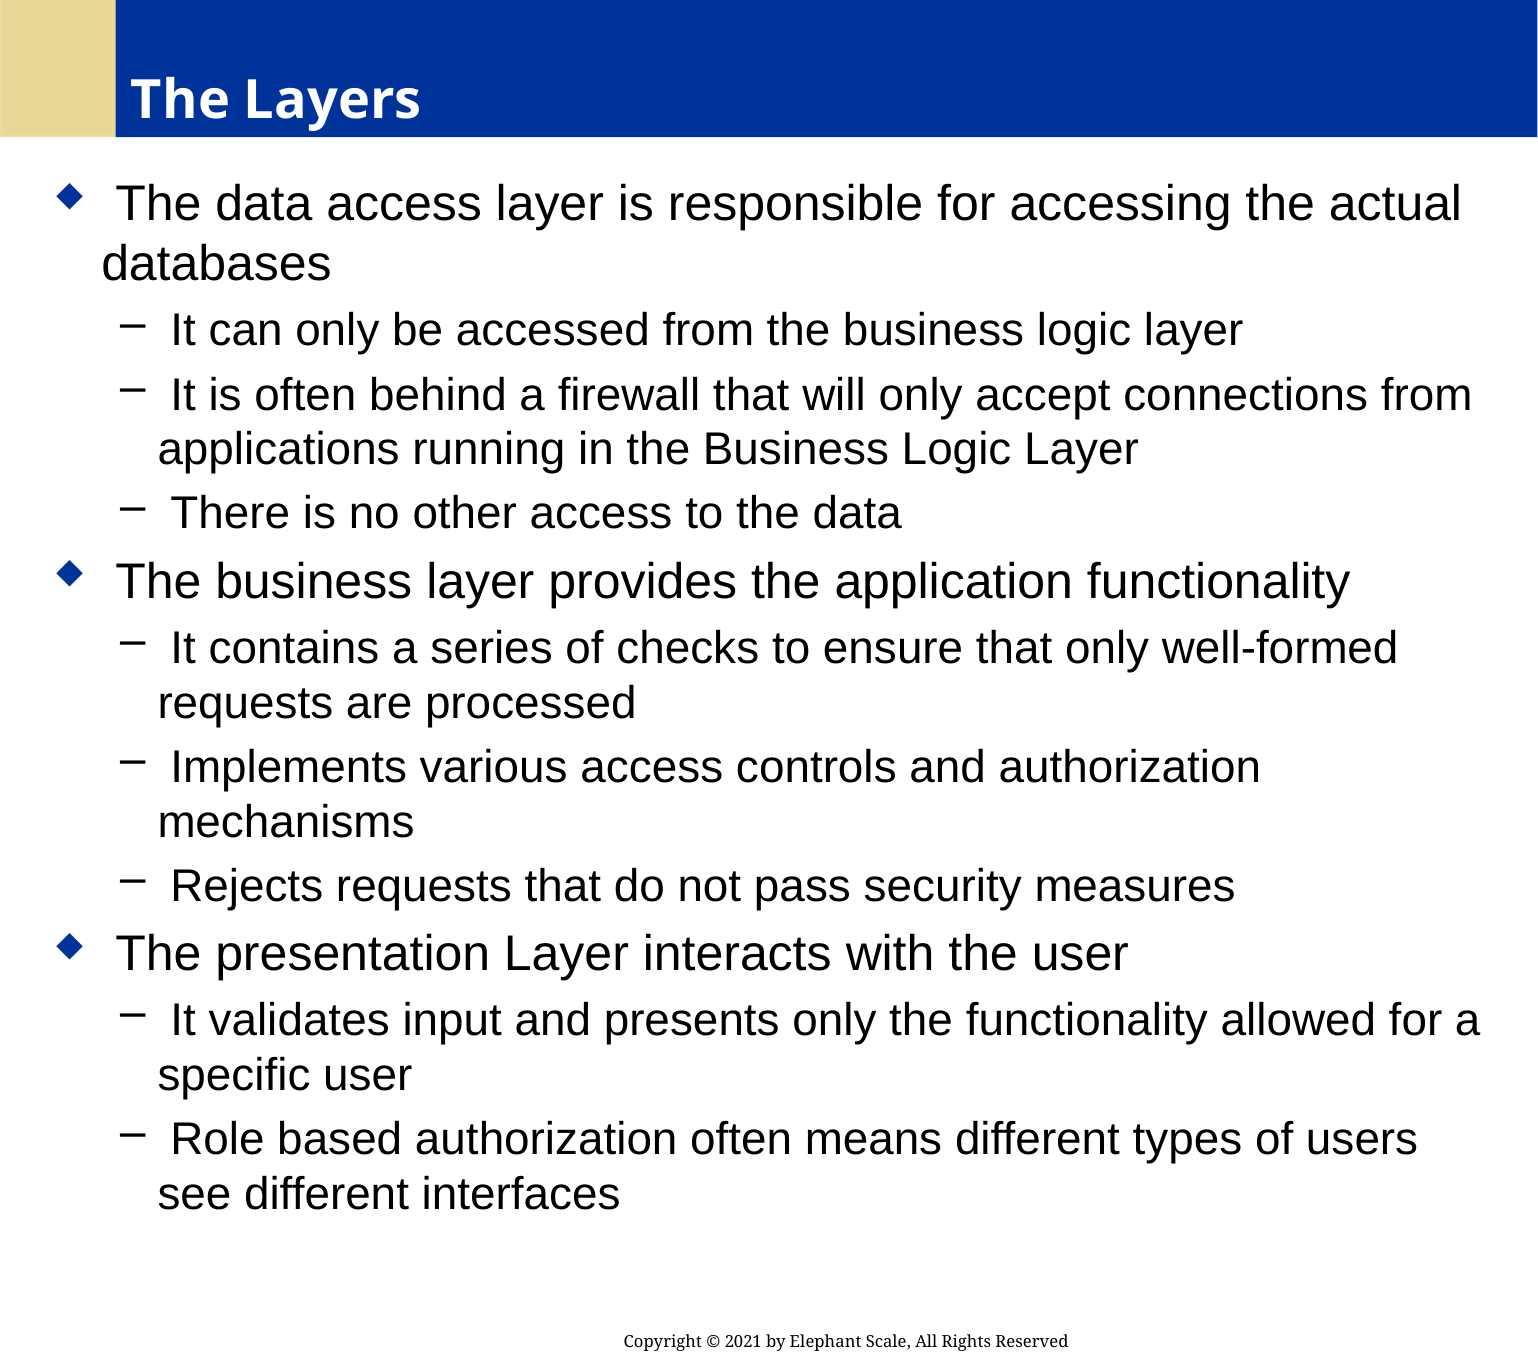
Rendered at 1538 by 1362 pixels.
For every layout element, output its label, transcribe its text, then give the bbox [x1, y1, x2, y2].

picture [0, 0, 115, 137]
title The Layers [115, 0, 1538, 138]
text_box Copyright © 2021 by Elephant Scale, All Rights Reserved [608, 1322, 1085, 1358]
list The data access layer is responsible for accessing the actual databases It can only be accessed from the business logic layer It is often behind a firewall that will only accept connections from applications running in the Business Logic Layer There is no other access to the data The business layer provides the application functionality It contains a series of checks to ensure that only well-formed requests are processed Implements various access controls and authorization mechanisms Rejects requests that do not pass security measures The presentation Layer interacts with the user It validates input and presents only the functionality allowed for a specific user Role based authorization often means different types of users see different interfaces [38, 162, 1500, 1284]
